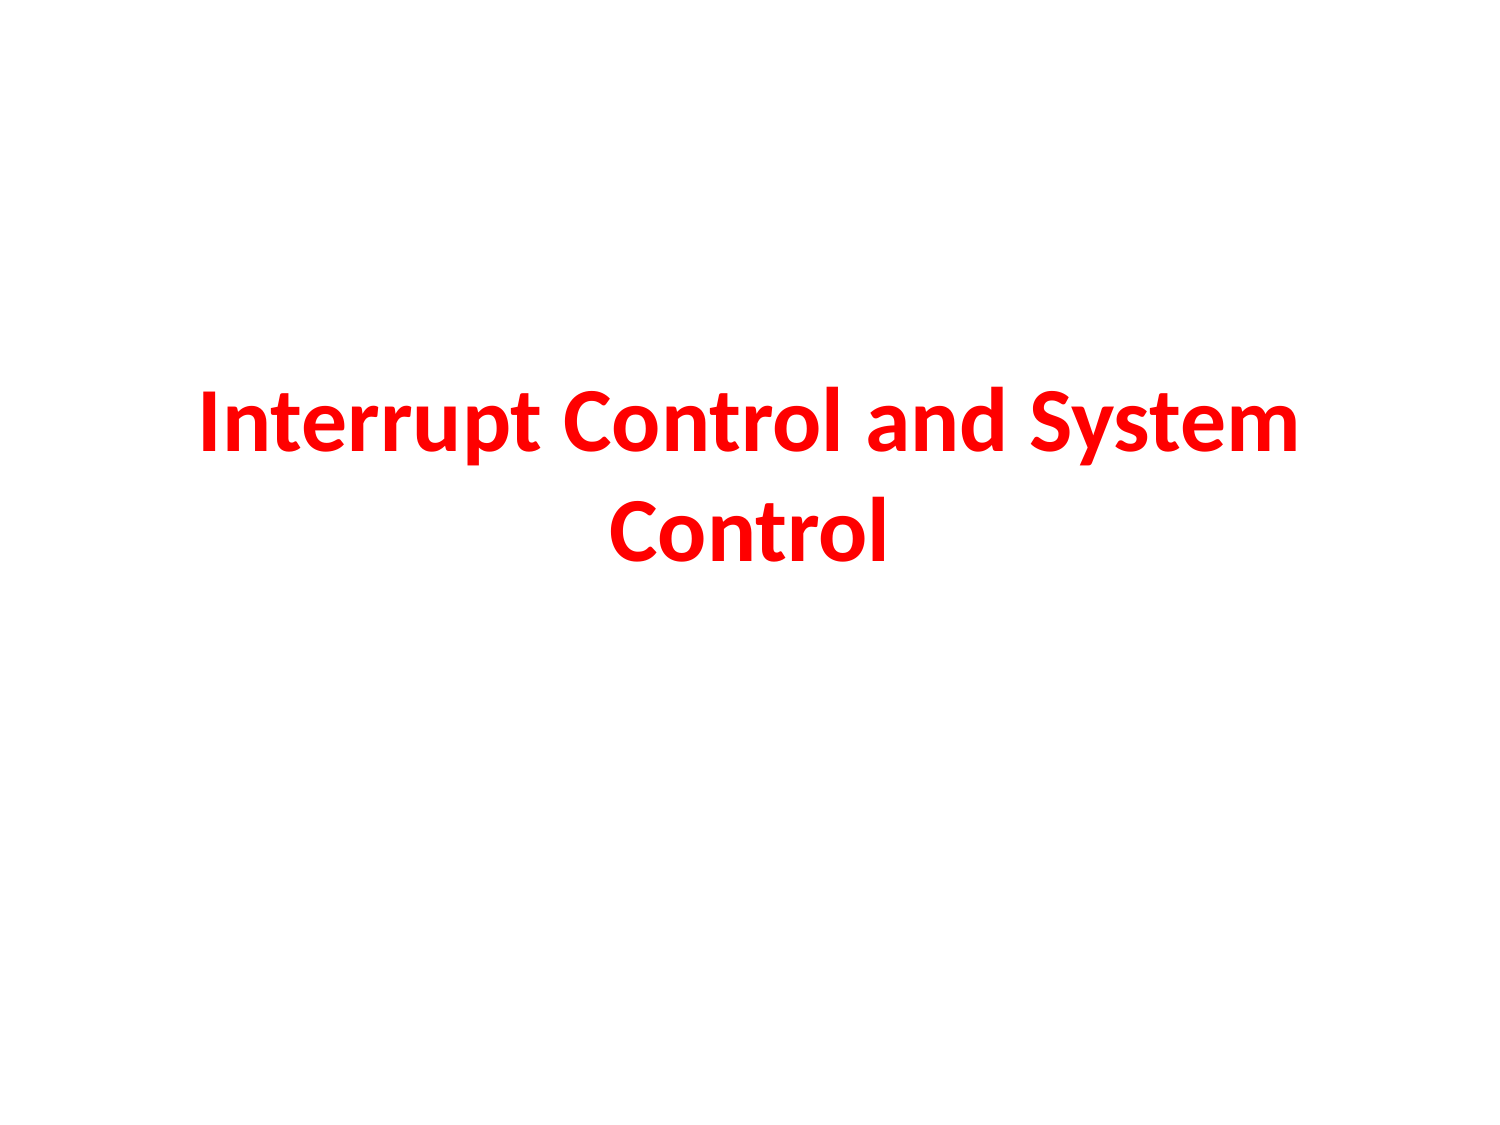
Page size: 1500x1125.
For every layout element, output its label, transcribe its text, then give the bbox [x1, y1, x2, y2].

title Interrupt Control and System Control [112, 349, 1388, 591]
